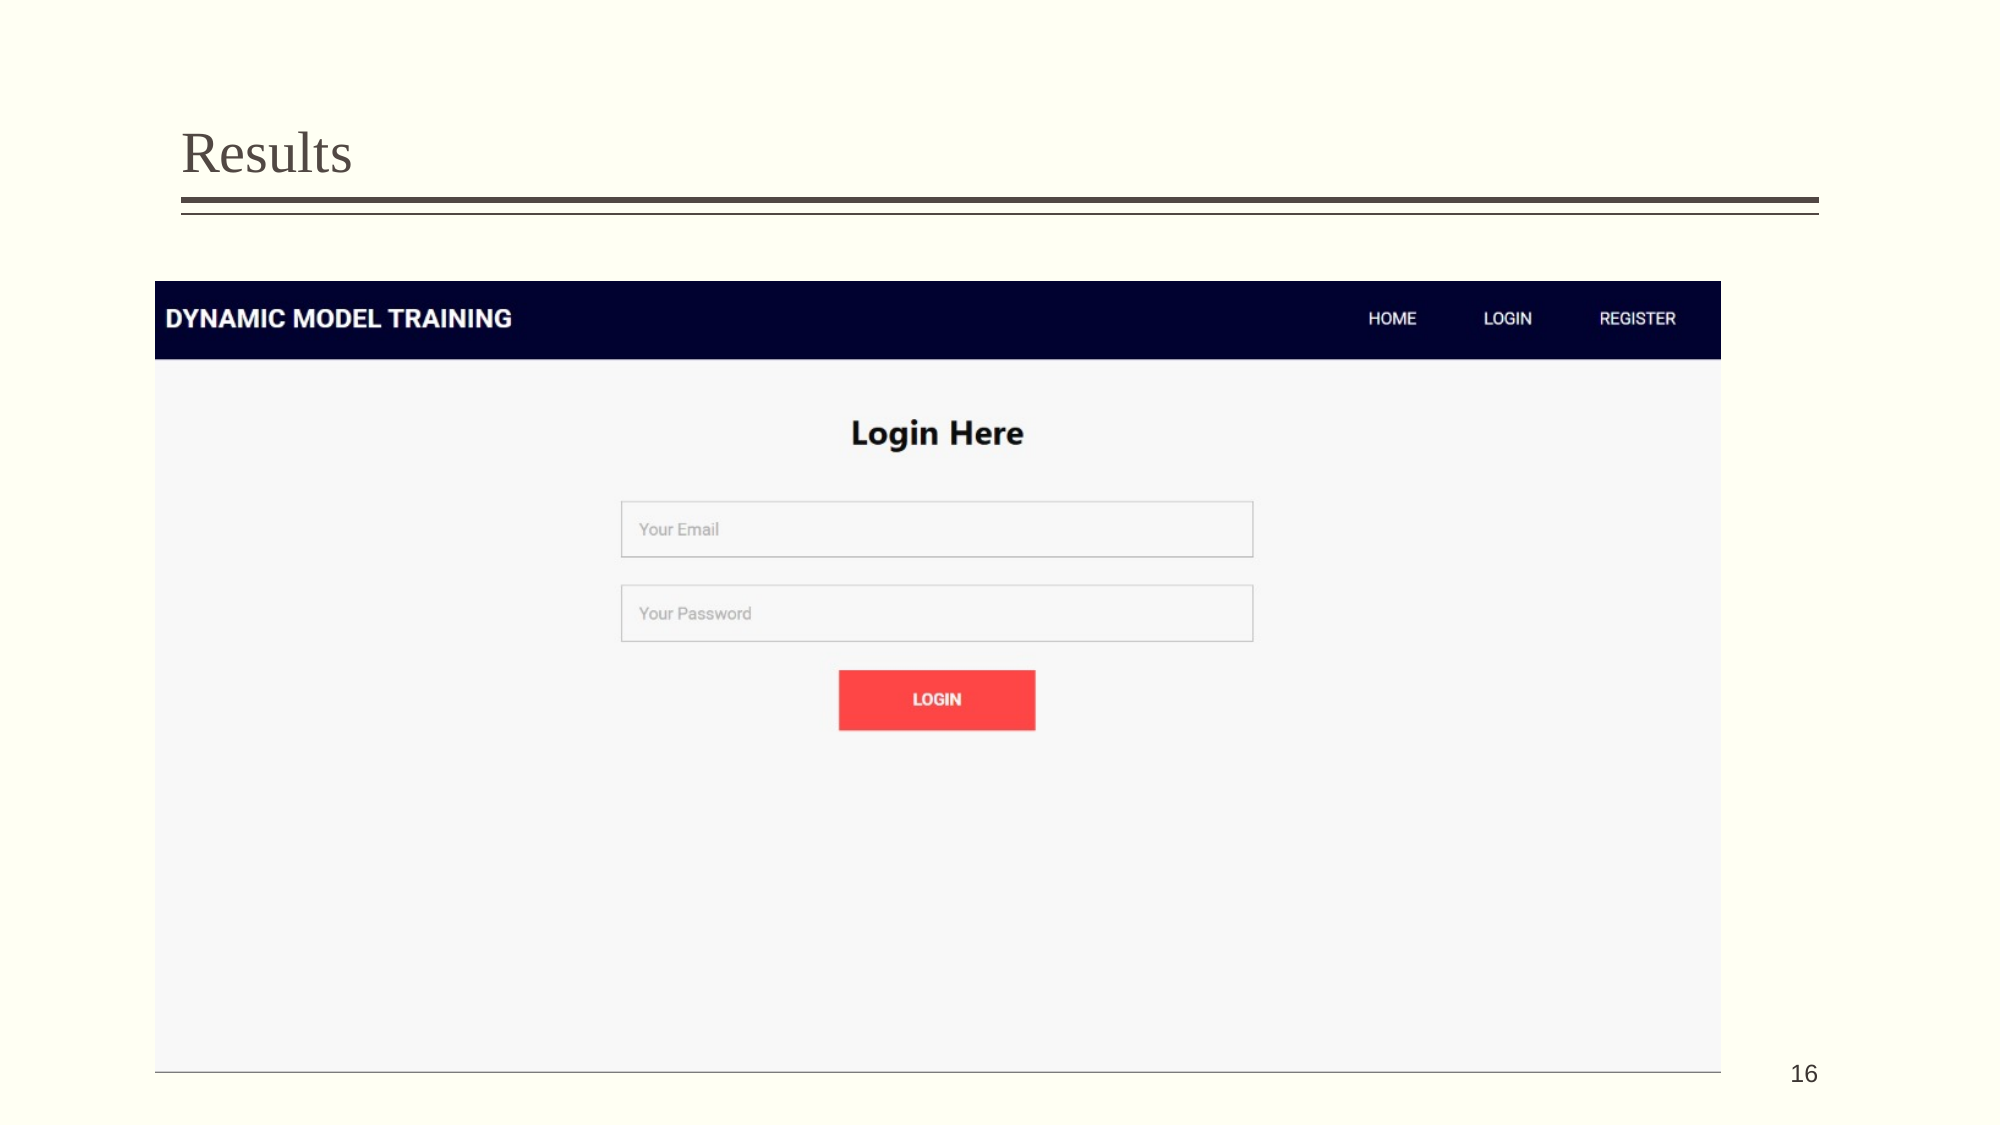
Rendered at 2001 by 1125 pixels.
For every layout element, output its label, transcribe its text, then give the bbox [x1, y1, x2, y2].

title Results [181, 12, 1819, 193]
picture [154, 281, 1721, 1073]
slide_number 16 [1518, 1042, 1819, 1103]
